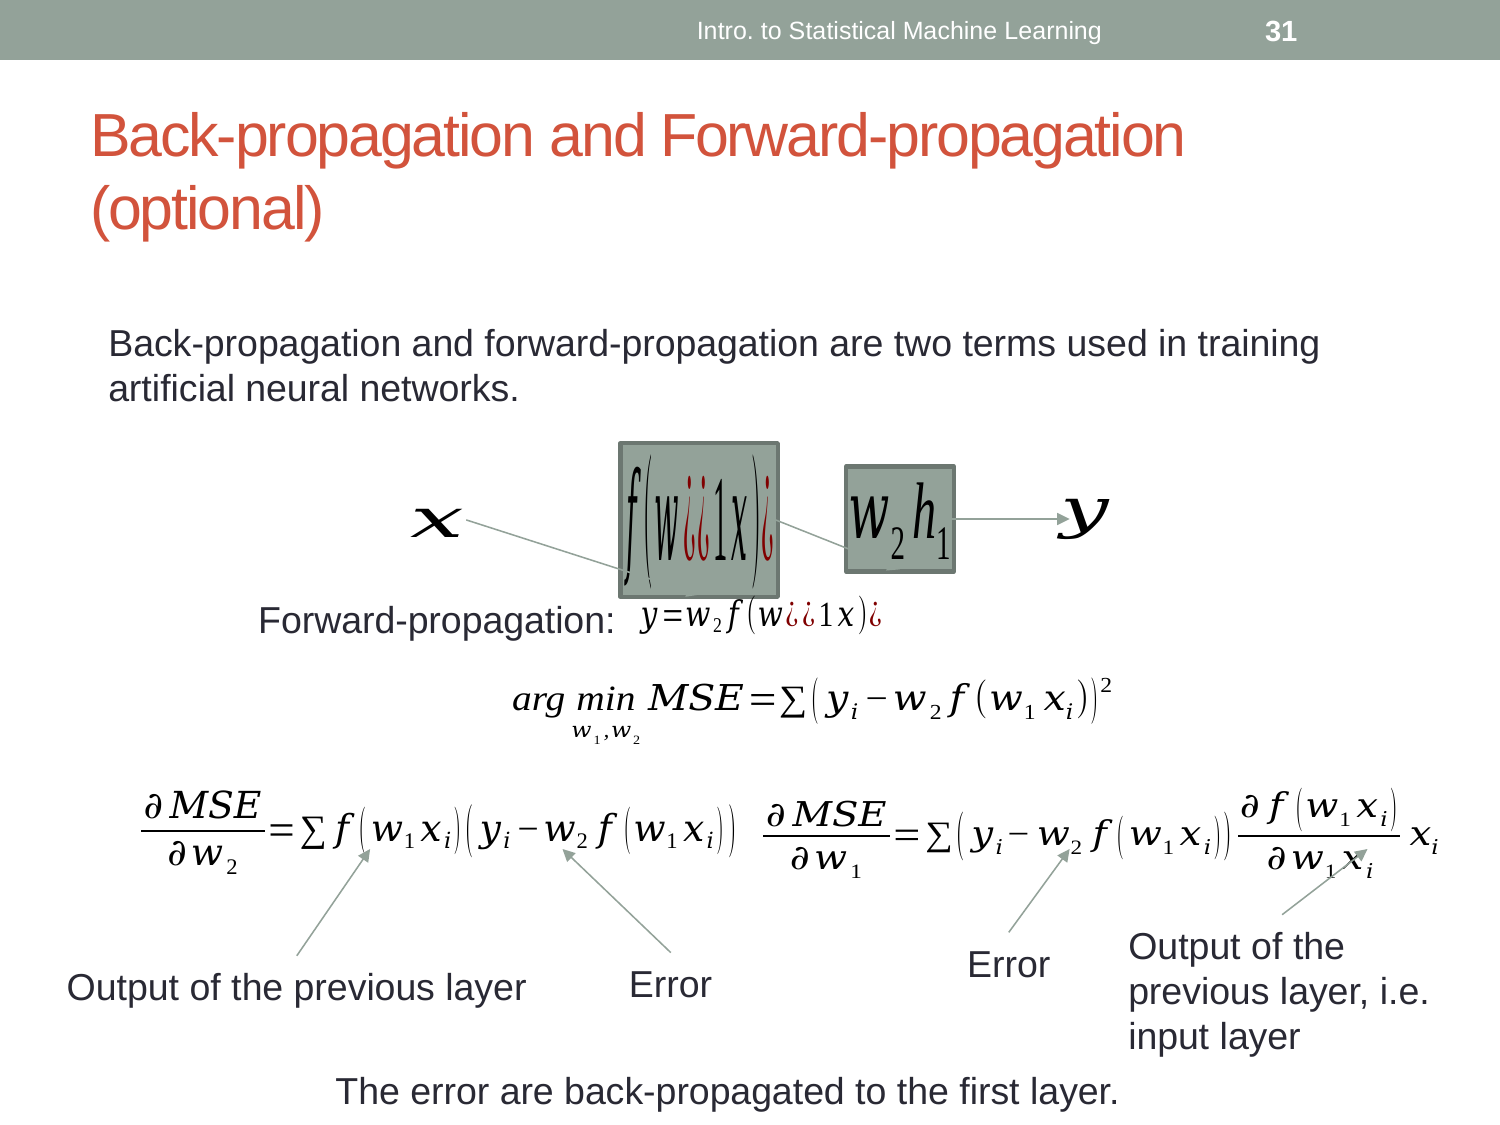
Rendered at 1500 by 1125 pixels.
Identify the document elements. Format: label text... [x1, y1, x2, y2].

text_box Forward-propagation: [243, 588, 631, 649]
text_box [296, 848, 371, 956]
slide_number 31 [1250, 3, 1425, 57]
text_box The error are back-propagated to the first layer. [320, 1059, 1136, 1120]
text_box Error [614, 952, 728, 1013]
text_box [562, 848, 672, 953]
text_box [1281, 848, 1368, 915]
footer Intro. to Statistical Machine Learning [562, 3, 1238, 57]
text_box Output of the previous layer, i.e. input layer [1113, 914, 1451, 1065]
text_box Error [952, 932, 1066, 993]
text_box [1008, 848, 1070, 933]
text_box Back-propagation and forward-propagation are two terms used in training artificial neural networks. [93, 311, 1469, 417]
text_box Output of the previous layer [51, 955, 542, 1016]
title Back-propagation and Forward-propagation (optional) [75, 87, 1425, 250]
